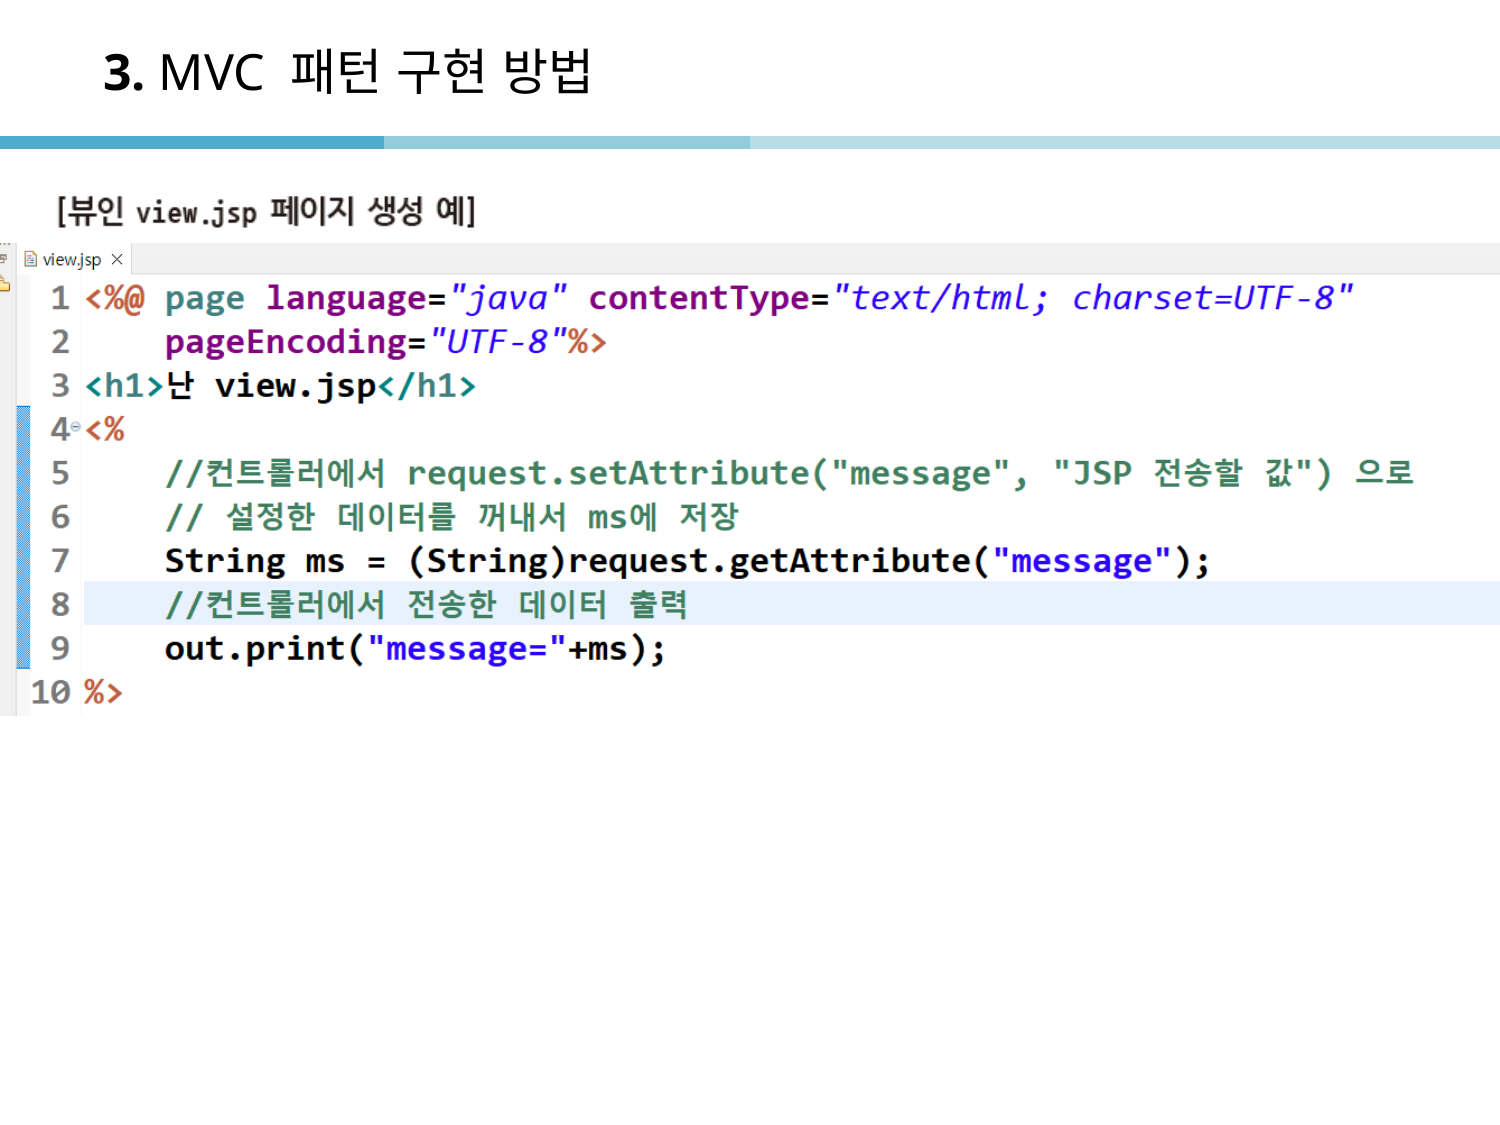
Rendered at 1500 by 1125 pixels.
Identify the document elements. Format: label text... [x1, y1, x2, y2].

title 3. MVC 패턴 구현 방법 [88, 33, 1329, 124]
picture [0, 184, 1500, 716]
